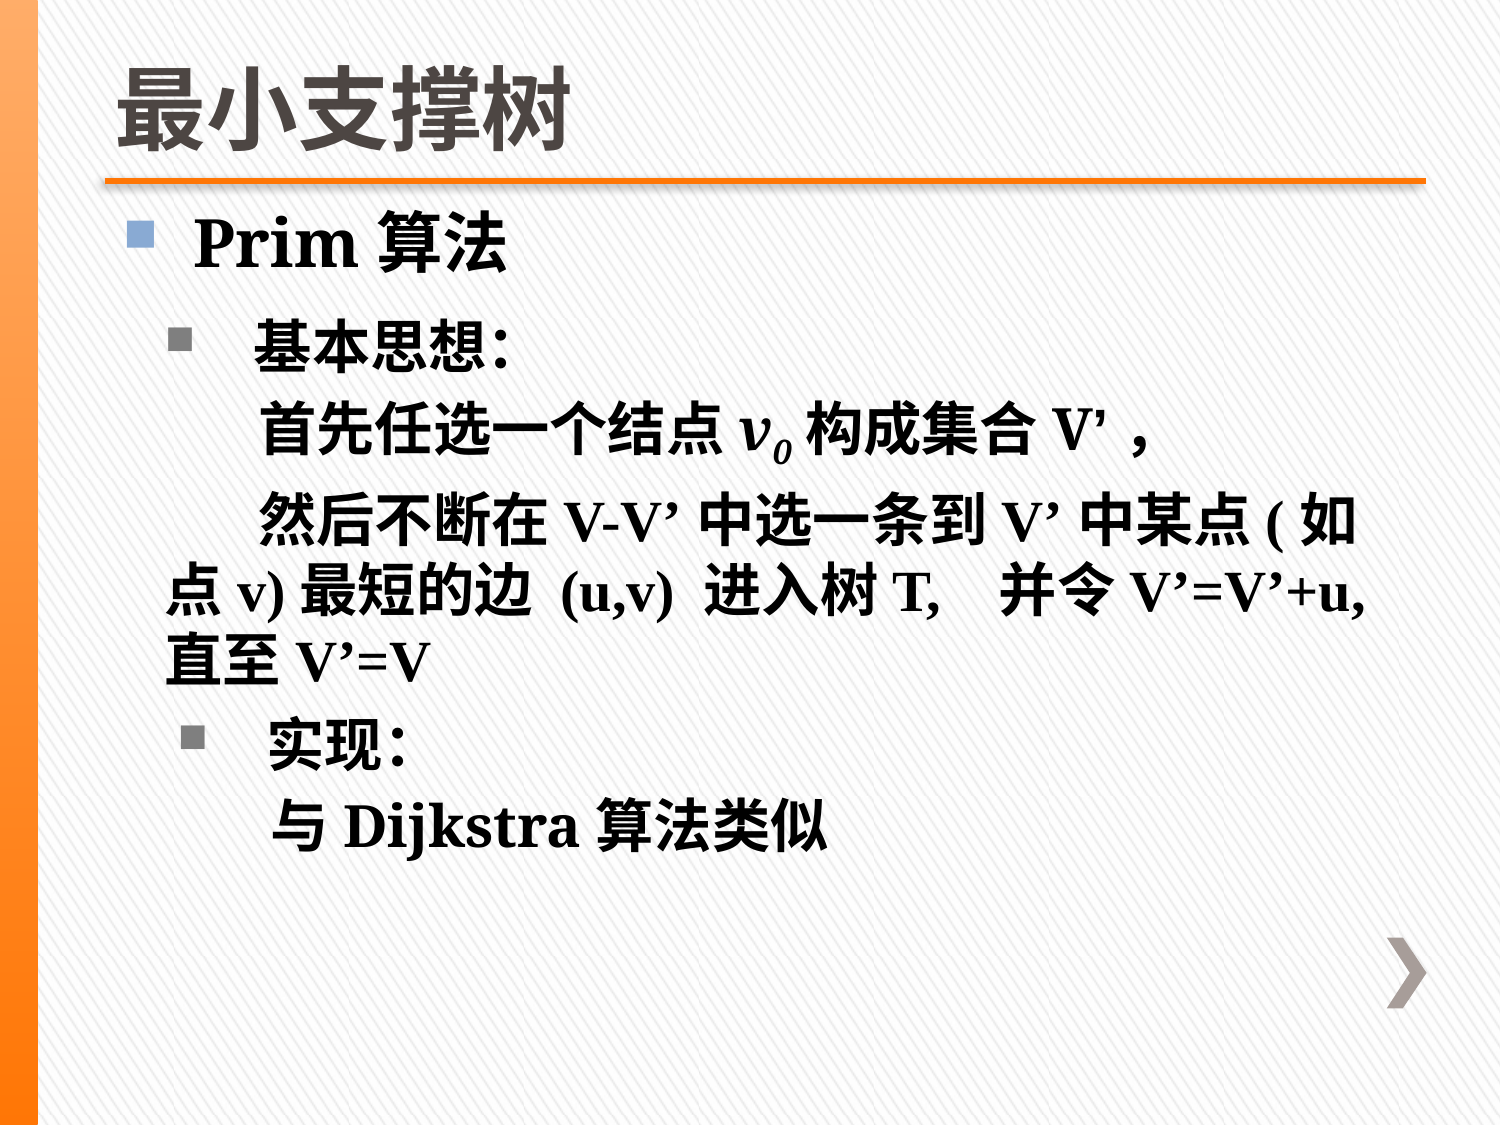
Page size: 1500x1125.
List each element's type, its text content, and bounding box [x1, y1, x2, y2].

text_box Prim算法 [108, 193, 1138, 289]
title 割集矩阵的性质 [0, 281, 37, 285]
title 最小支撑树 [99, 0, 1422, 170]
text_box 实现： 与Dijkstra算法类似 [162, 700, 1432, 867]
text_box 基本思想： 首先任选一个结点v0构成集合V’， 然后不断在V-V’中选一条到V’中某点(如点v)最短的边 (u,v) 进入树T, 并令V’=V’+u, 直至V’=V [150, 302, 1419, 701]
